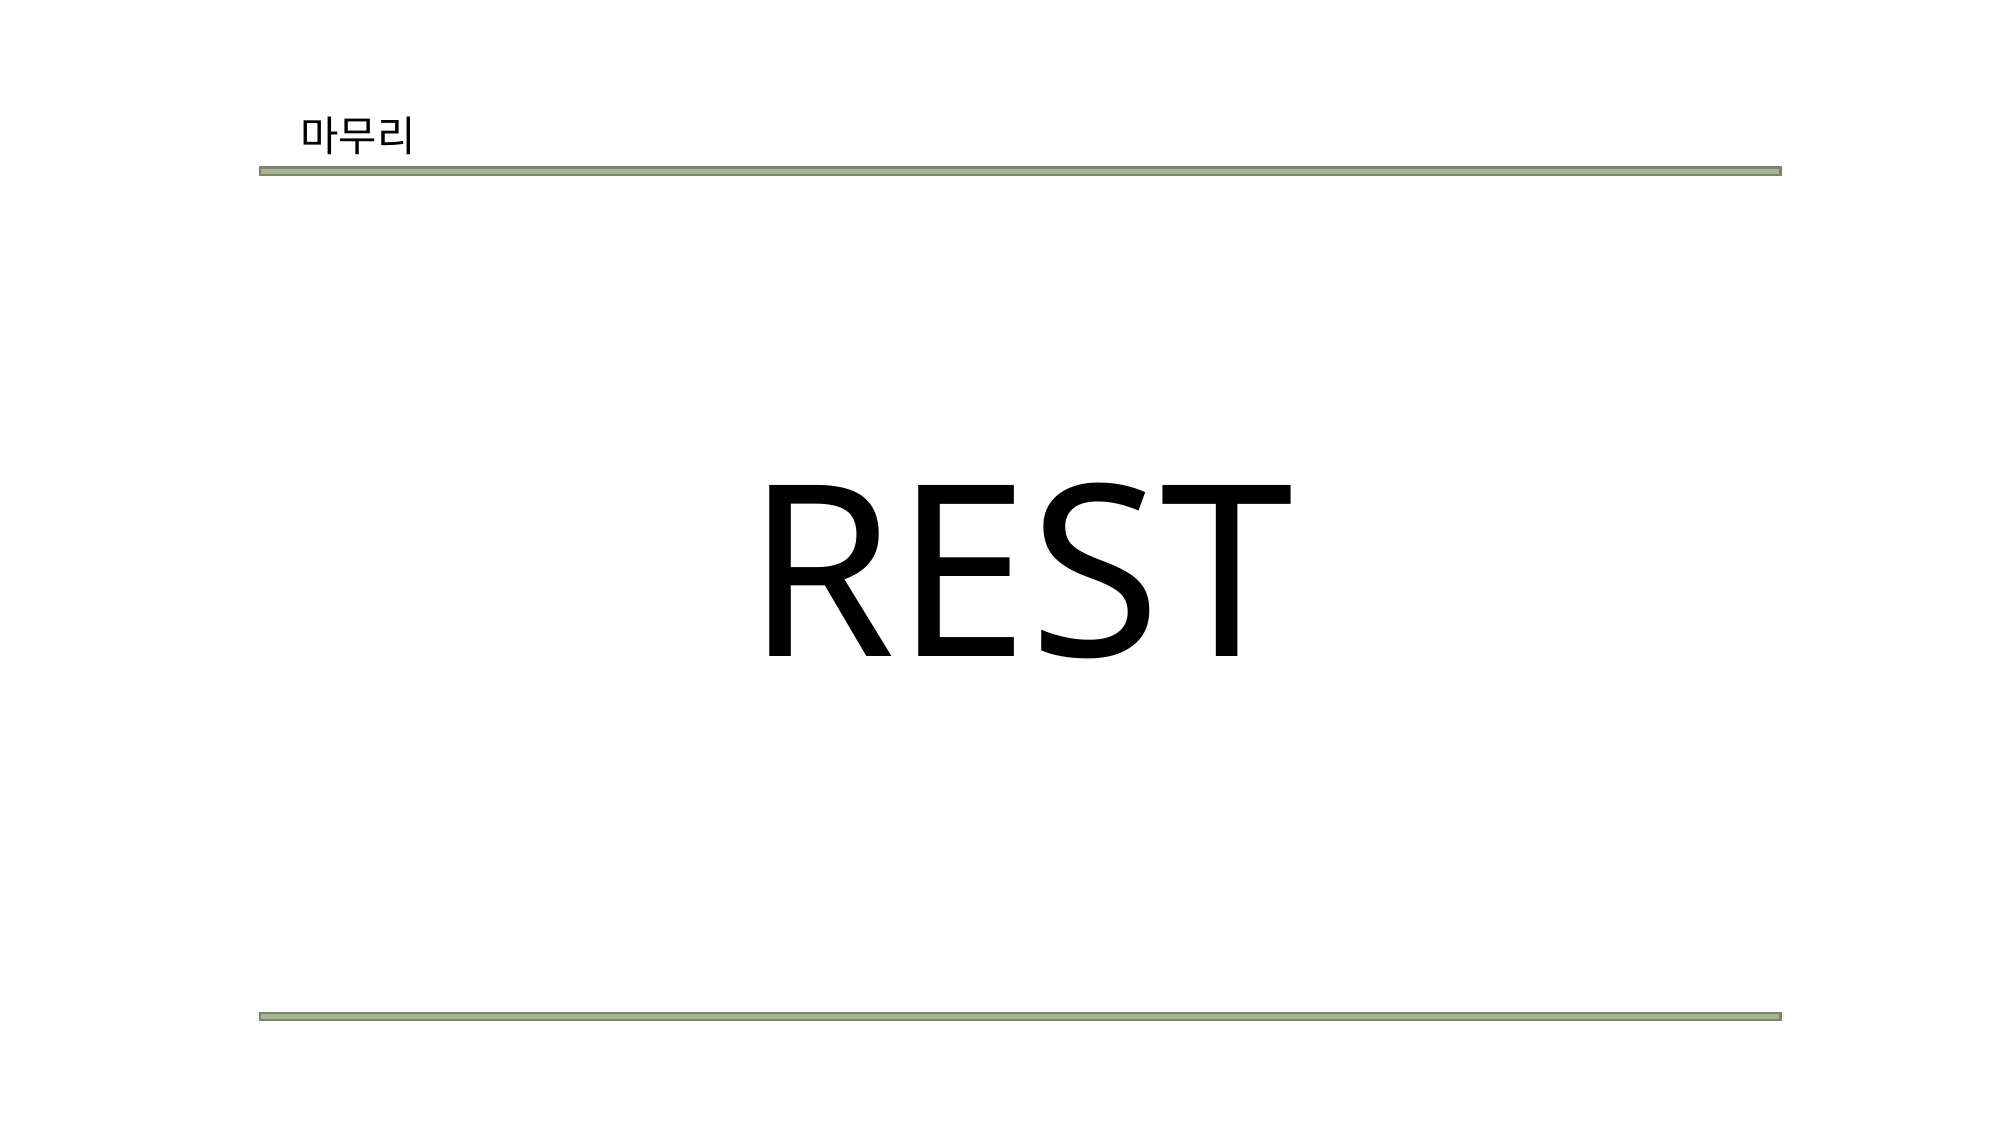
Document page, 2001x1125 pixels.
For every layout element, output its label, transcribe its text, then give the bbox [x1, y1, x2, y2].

text_box [259, 1012, 1782, 1021]
text_box REST [260, 409, 1781, 712]
text_box [259, 166, 1782, 176]
text_box 마무리 [285, 101, 431, 167]
